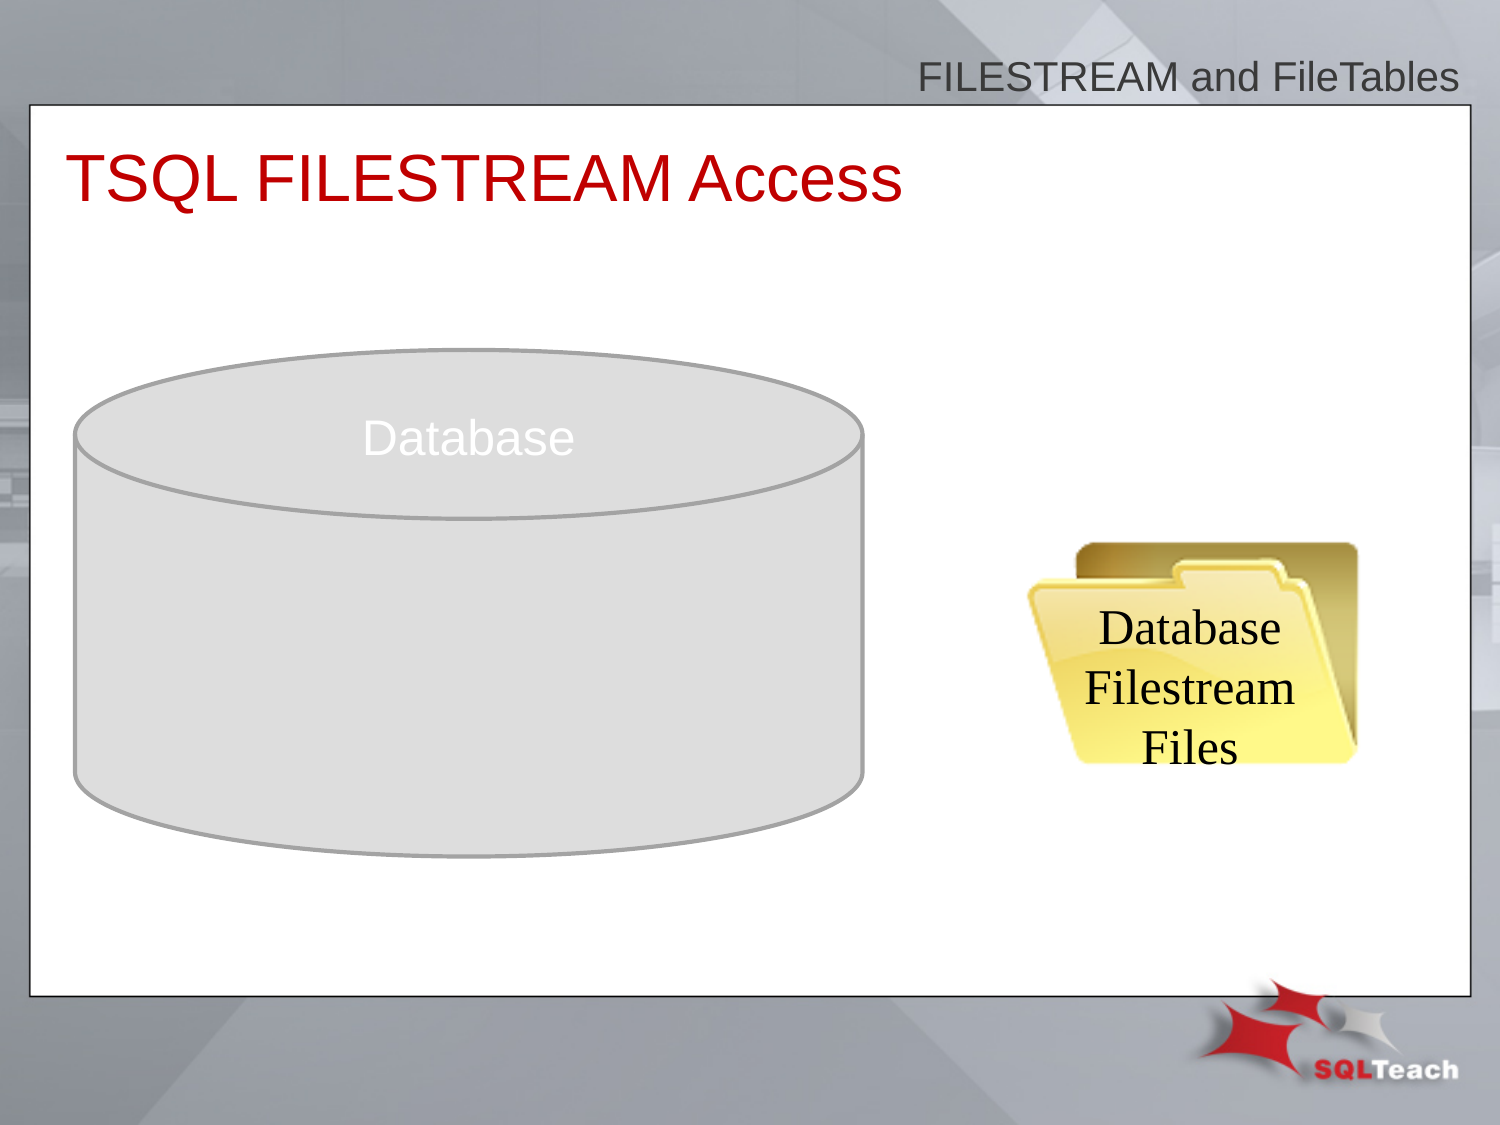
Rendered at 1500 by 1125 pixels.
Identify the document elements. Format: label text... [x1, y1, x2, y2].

text_box Database [72, 347, 865, 859]
picture [0, 0, 1500, 1125]
text_box FILESTREAM and FileTables [199, 37, 1475, 113]
title TSQL FILESTREAM Access [49, 137, 1326, 213]
